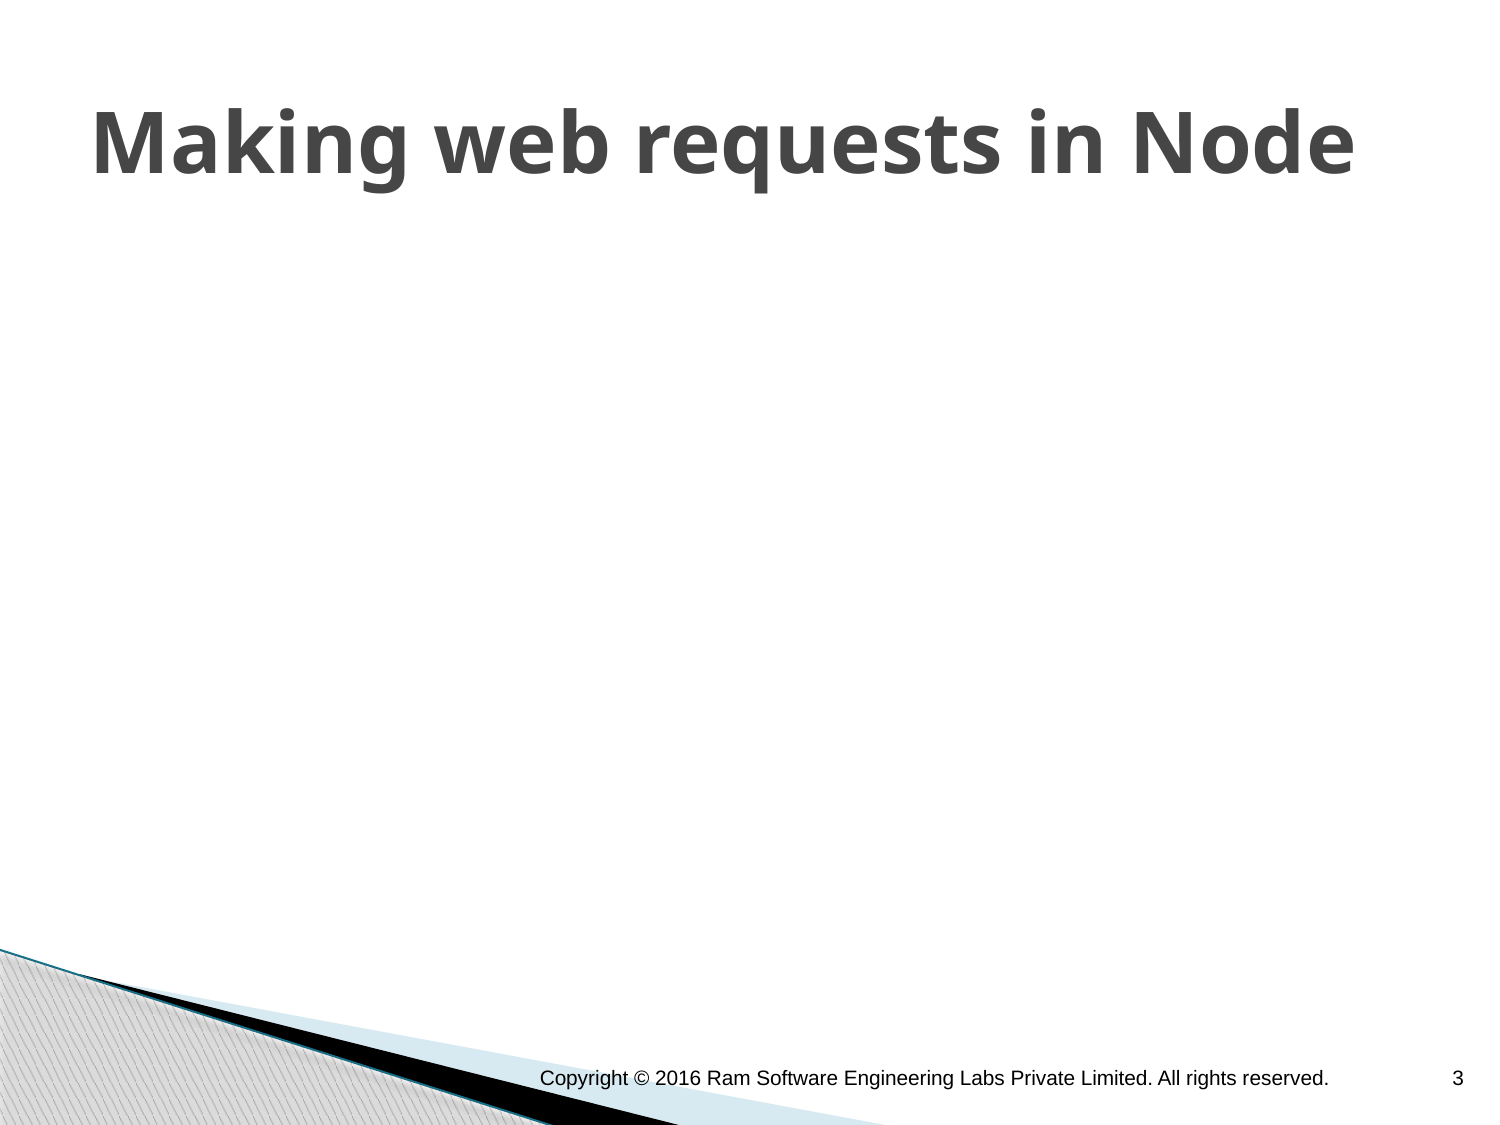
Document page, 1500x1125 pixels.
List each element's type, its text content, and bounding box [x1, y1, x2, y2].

footer Copyright © 2016 Ram Software Engineering Labs Private Limited. All rights reserved. [525, 1037, 1363, 1098]
slide_number 3 [1418, 1037, 1479, 1098]
title Making web requests in Node [75, 45, 1425, 233]
